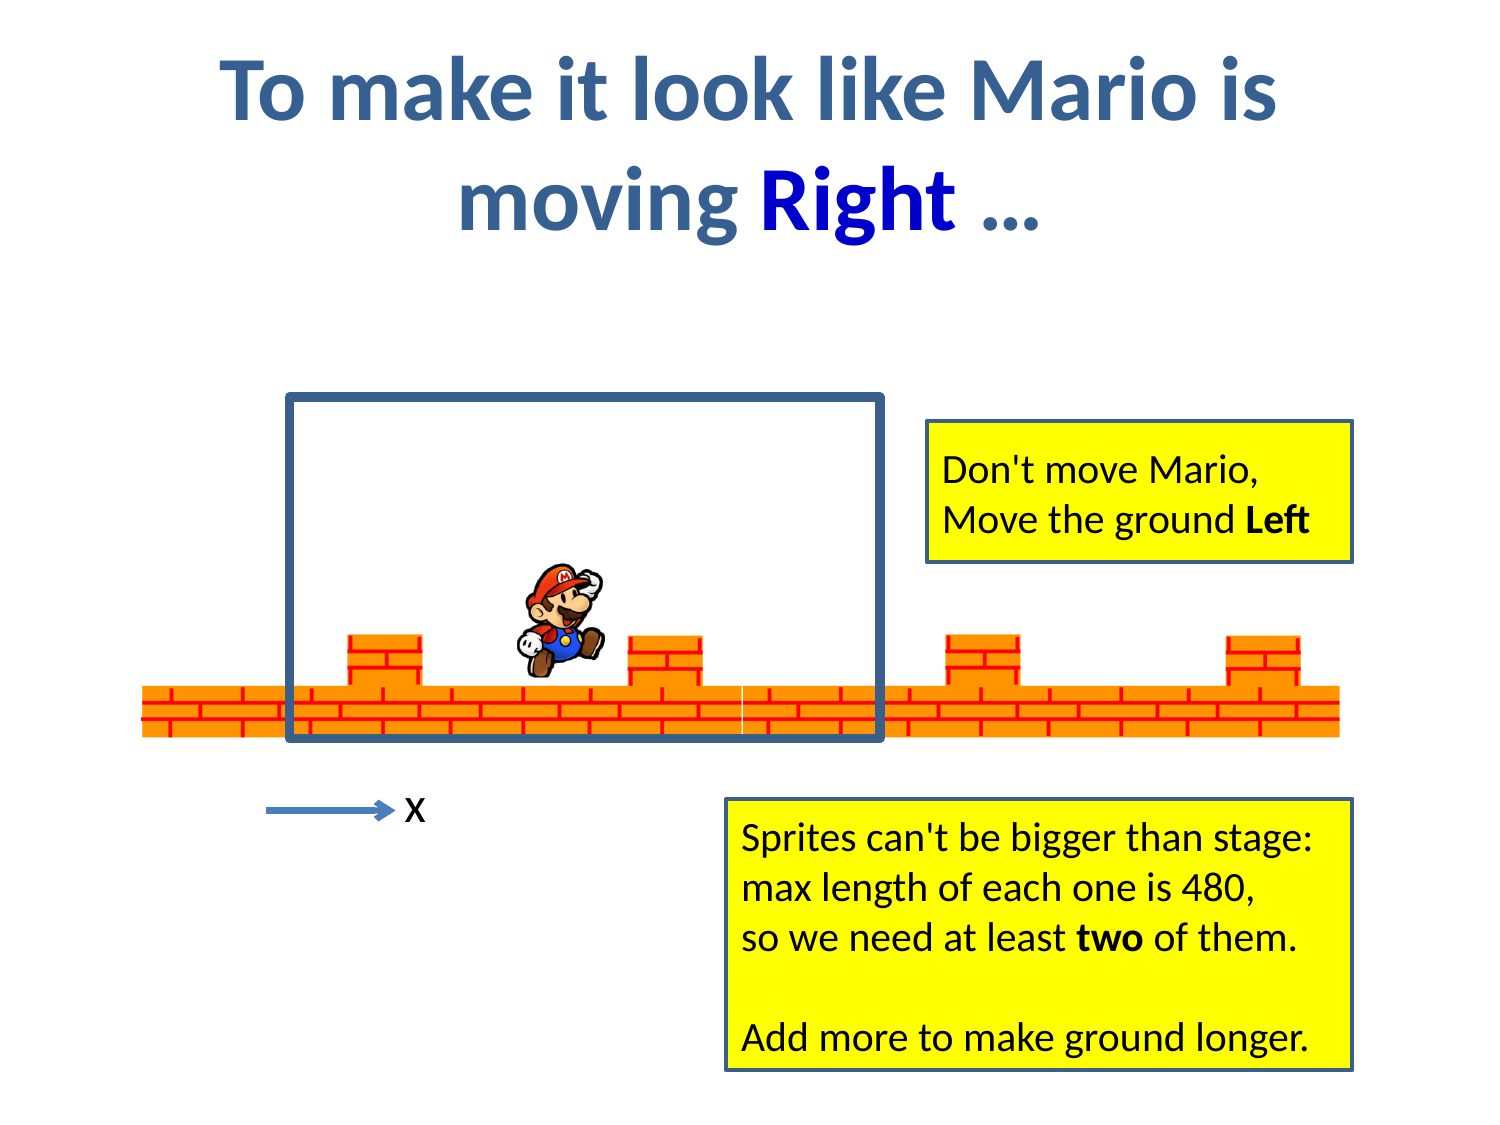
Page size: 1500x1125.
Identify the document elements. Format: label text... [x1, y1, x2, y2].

text_box Don't move Mario, Move the ground Left [925, 419, 1354, 564]
title To make it look like Mario is moving Right … [75, 45, 1425, 233]
text_box [287, 395, 882, 630]
text_box Sprites can't be bigger than stage: max length of each one is 480, so we need at least two of them. Add more to make ground longer. [724, 797, 1354, 1072]
text_box x [389, 765, 454, 840]
picture [141, 562, 1341, 740]
